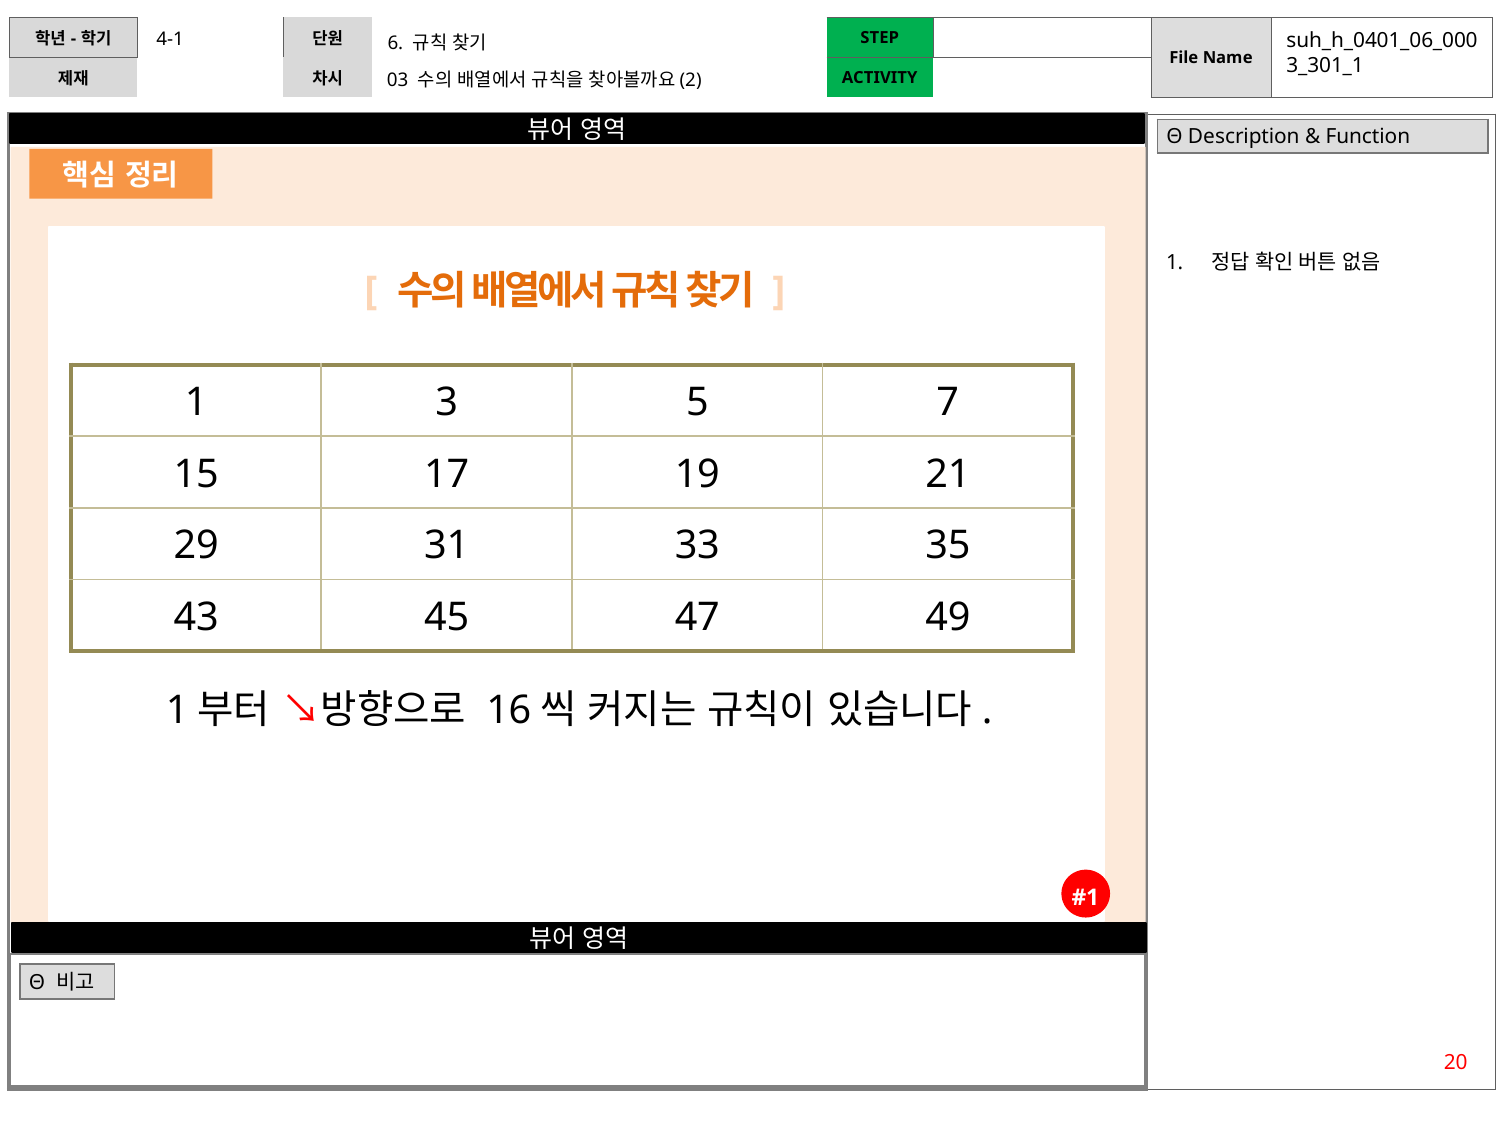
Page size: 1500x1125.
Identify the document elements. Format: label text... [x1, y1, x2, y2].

table_header 3 [322, 367, 571, 435]
text_box [ 수의 배열에서 규칙 찾기 ] [63, 257, 1086, 320]
table_header Θ Description & Function [1158, 120, 1487, 152]
table_cell 43 [73, 580, 320, 649]
text_box 정답 확인 버튼 없음 [1151, 179, 1500, 357]
table_cell 19 [573, 437, 822, 507]
text_box 4-1 [141, 18, 284, 55]
table_header 5 [573, 367, 822, 435]
table_cell 17 [322, 437, 571, 507]
table_cell 21 [823, 437, 1071, 507]
text_box 1부터 ↘방향으로 16씩 커지는 규칙이 있습니다. [151, 676, 1154, 739]
table_cell 31 [322, 509, 571, 579]
text_box 03 수의 배열에서 규칙을 찾아볼까요(2) [372, 60, 821, 96]
table_cell 29 [73, 509, 320, 579]
text_box 핵심 정리 [29, 148, 213, 199]
text_box 6. 규칙 찾기 [372, 23, 828, 48]
table_cell 49 [823, 580, 1071, 649]
table_header 1 [73, 367, 320, 435]
table_cell 33 [573, 509, 822, 579]
text_box #1 [1059, 867, 1113, 920]
table_header 7 [823, 367, 1071, 435]
table_cell 45 [322, 580, 571, 649]
text_box suh_h_0401_06_0003_301_1 [1271, 18, 1500, 84]
table_cell 15 [73, 437, 320, 507]
table_cell 47 [573, 580, 822, 649]
table_cell 35 [823, 509, 1071, 579]
